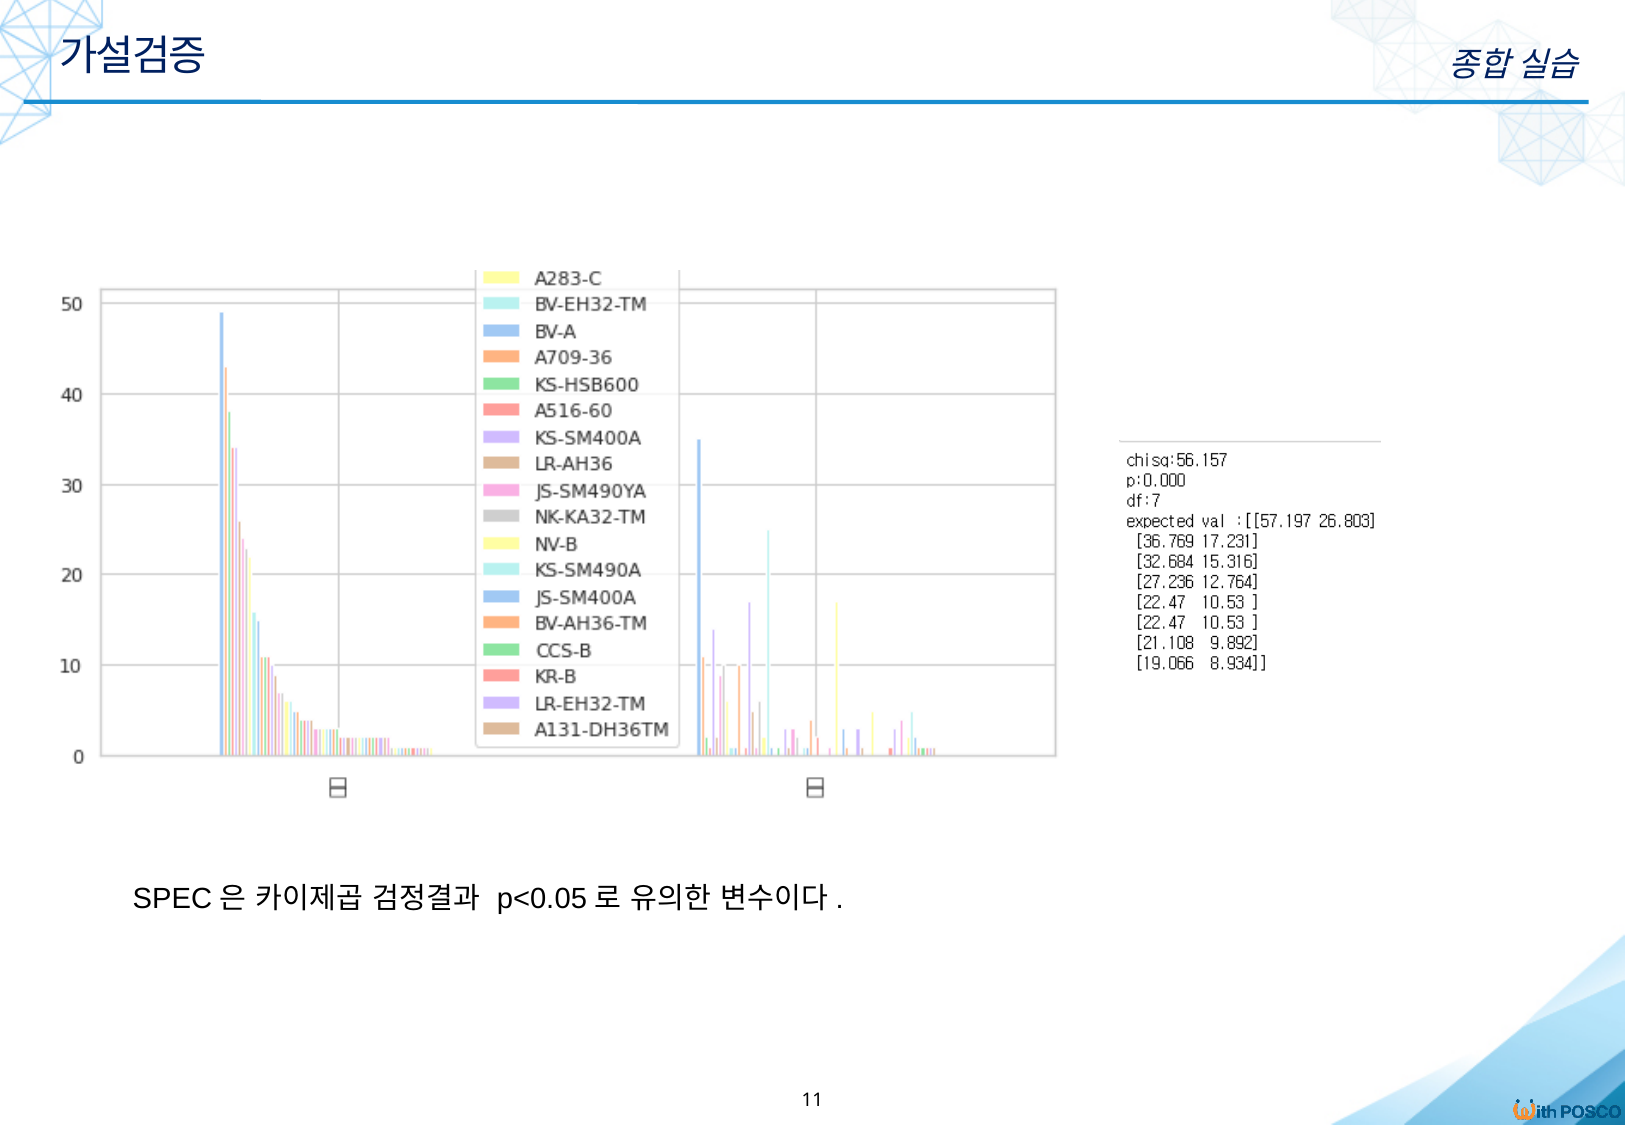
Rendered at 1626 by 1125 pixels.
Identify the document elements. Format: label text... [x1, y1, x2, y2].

text_box SPEC은 카이제곱 검정결과 p<0.05로 유의한 변수이다. [117, 872, 1365, 937]
text_box 종합 실습 [1321, 35, 1594, 81]
picture [0, 0, 1625, 1125]
text_box 가설검증 [44, 21, 1321, 87]
